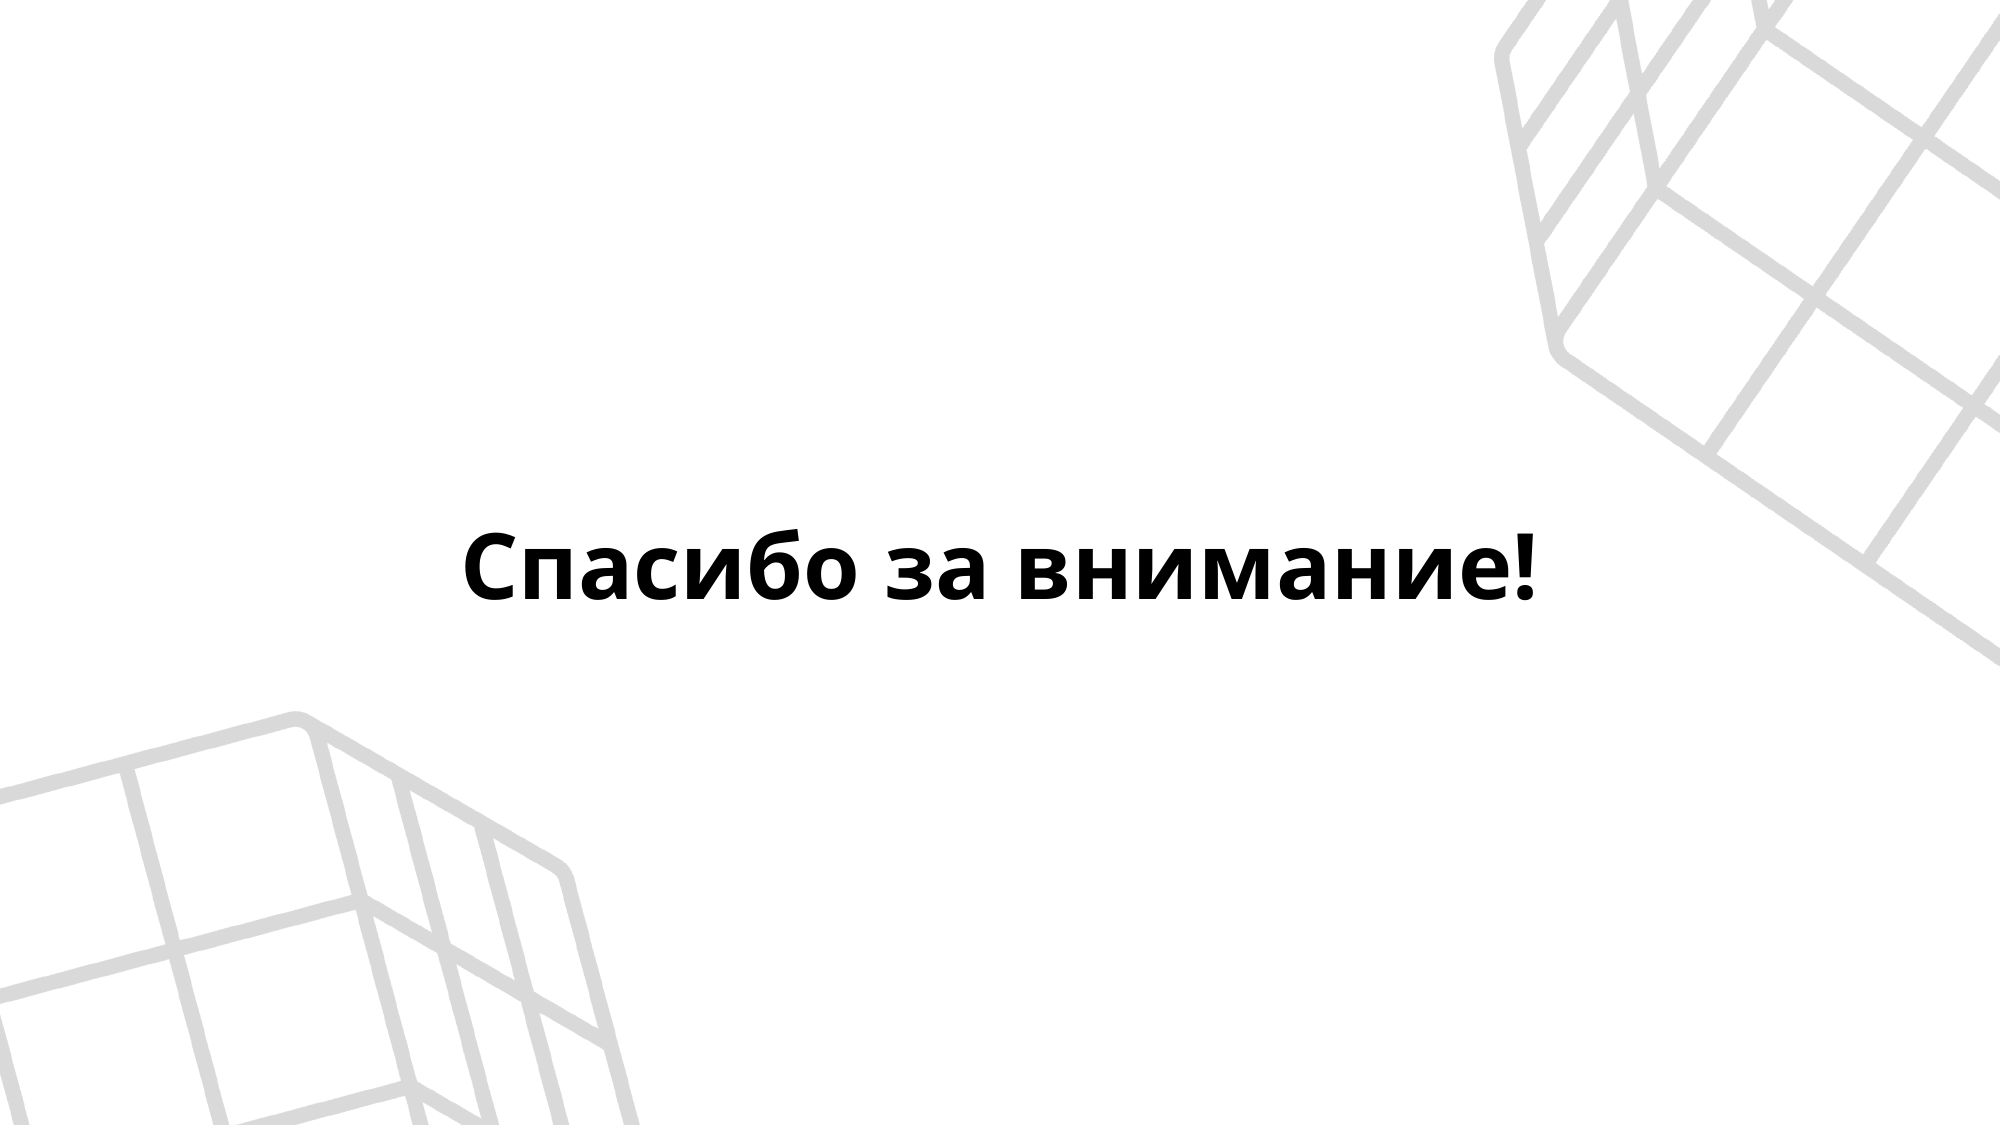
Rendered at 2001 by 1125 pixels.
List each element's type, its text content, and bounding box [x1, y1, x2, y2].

text_box Спасибо за внимание! [431, 500, 1322, 625]
picture [1322, 0, 2000, 732]
picture [0, 539, 832, 1125]
